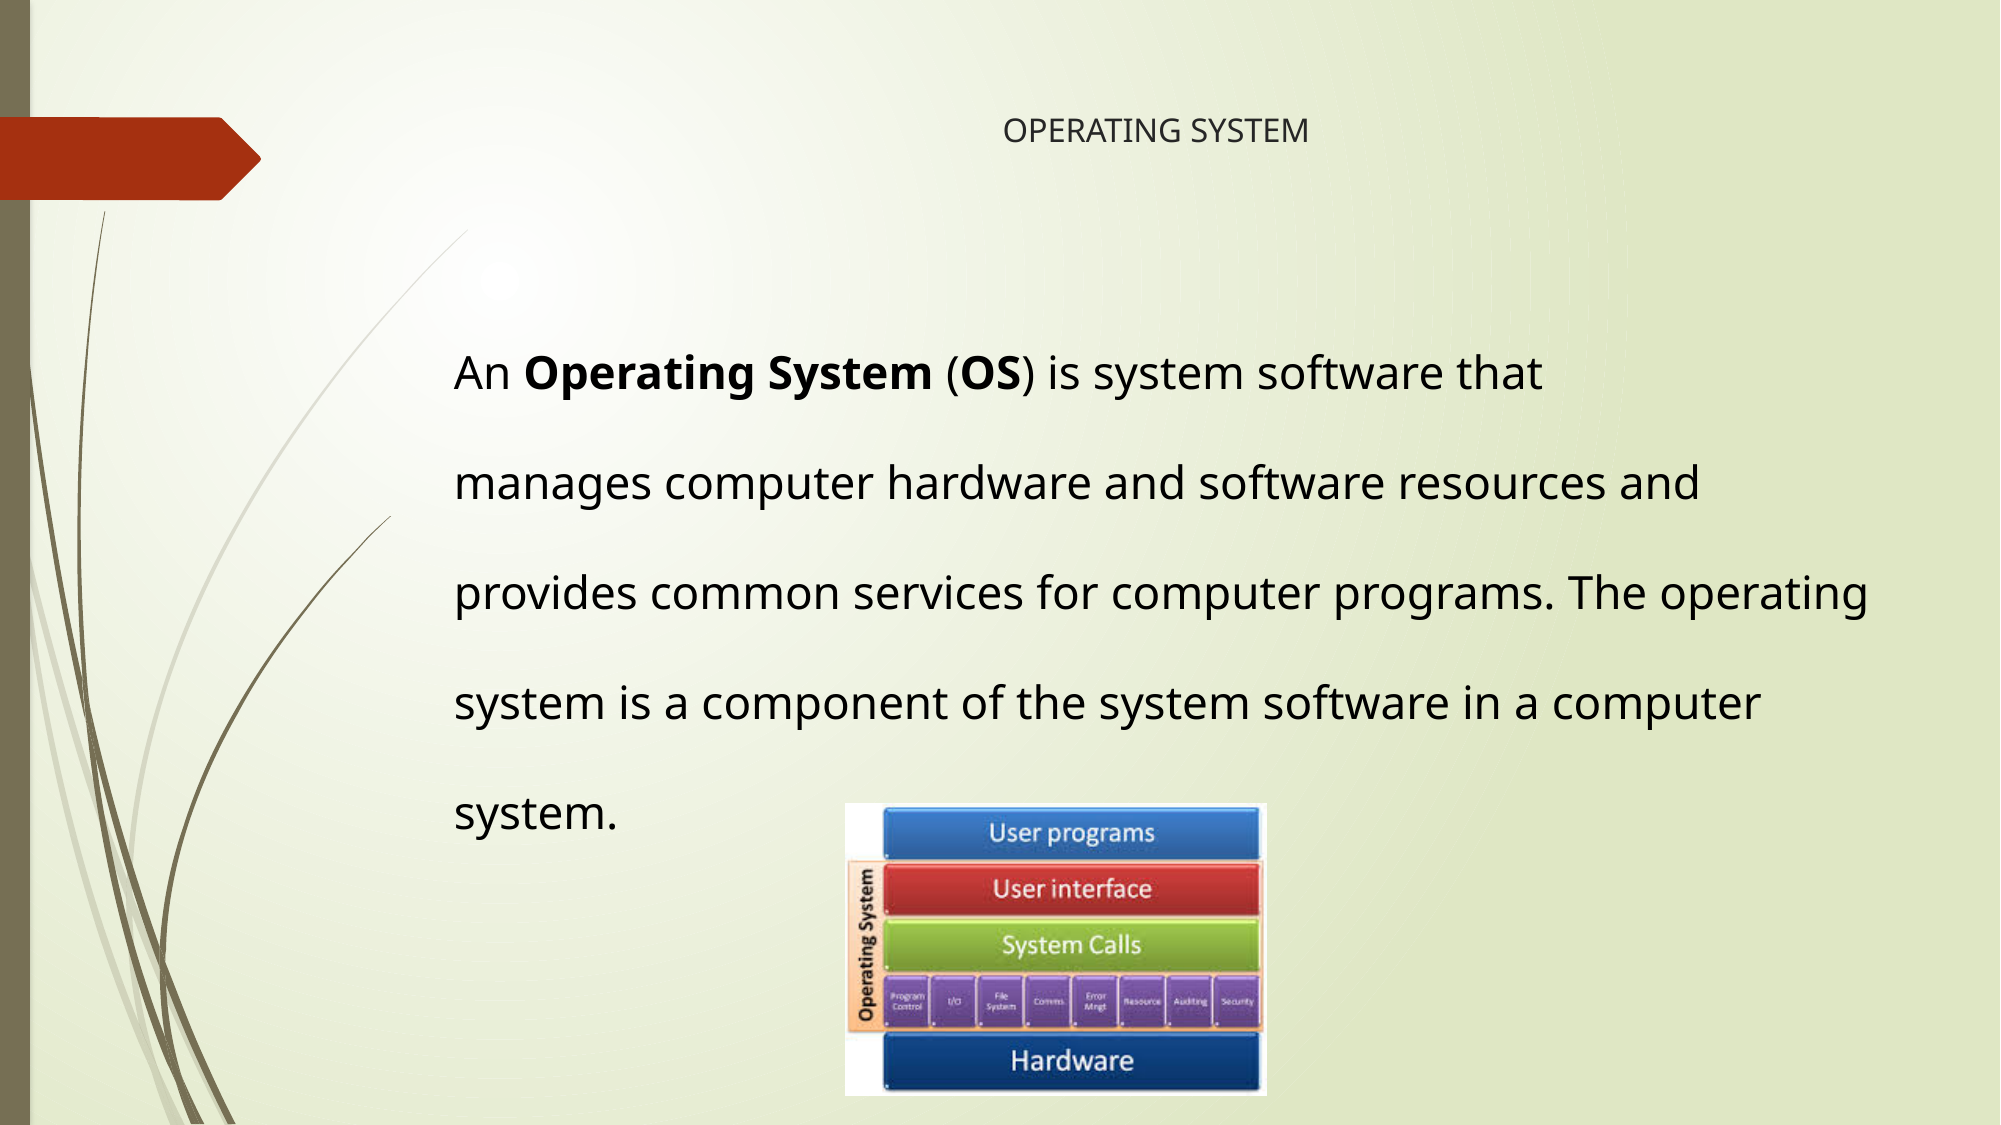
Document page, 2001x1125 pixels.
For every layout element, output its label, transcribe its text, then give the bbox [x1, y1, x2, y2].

text_box An Operating System (OS) is system software that manages computer hardware and software resources and provides common services for computer programs. The operating system is a component of the system software in a computer system. [439, 281, 1888, 846]
title OPERATING SYSTEM [425, 102, 1888, 244]
picture [845, 803, 1267, 1097]
